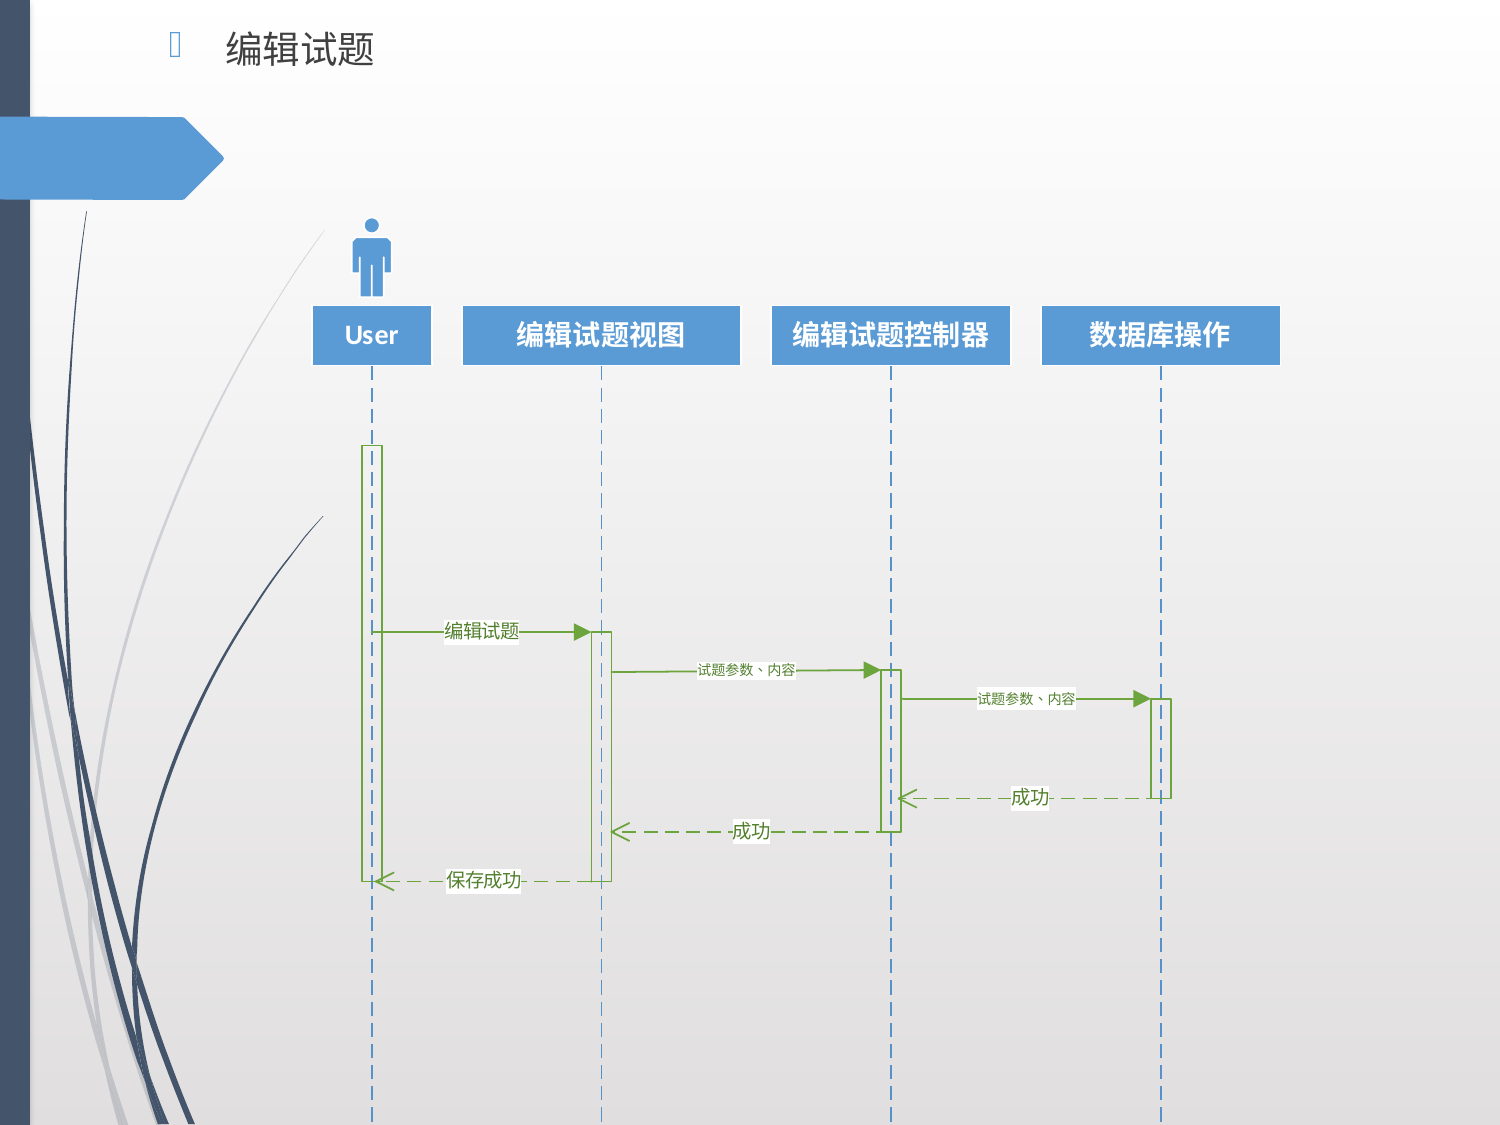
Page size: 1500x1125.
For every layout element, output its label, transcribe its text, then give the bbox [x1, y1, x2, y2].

picture [308, 213, 1282, 1125]
list 编辑试题 [154, 18, 1236, 638]
